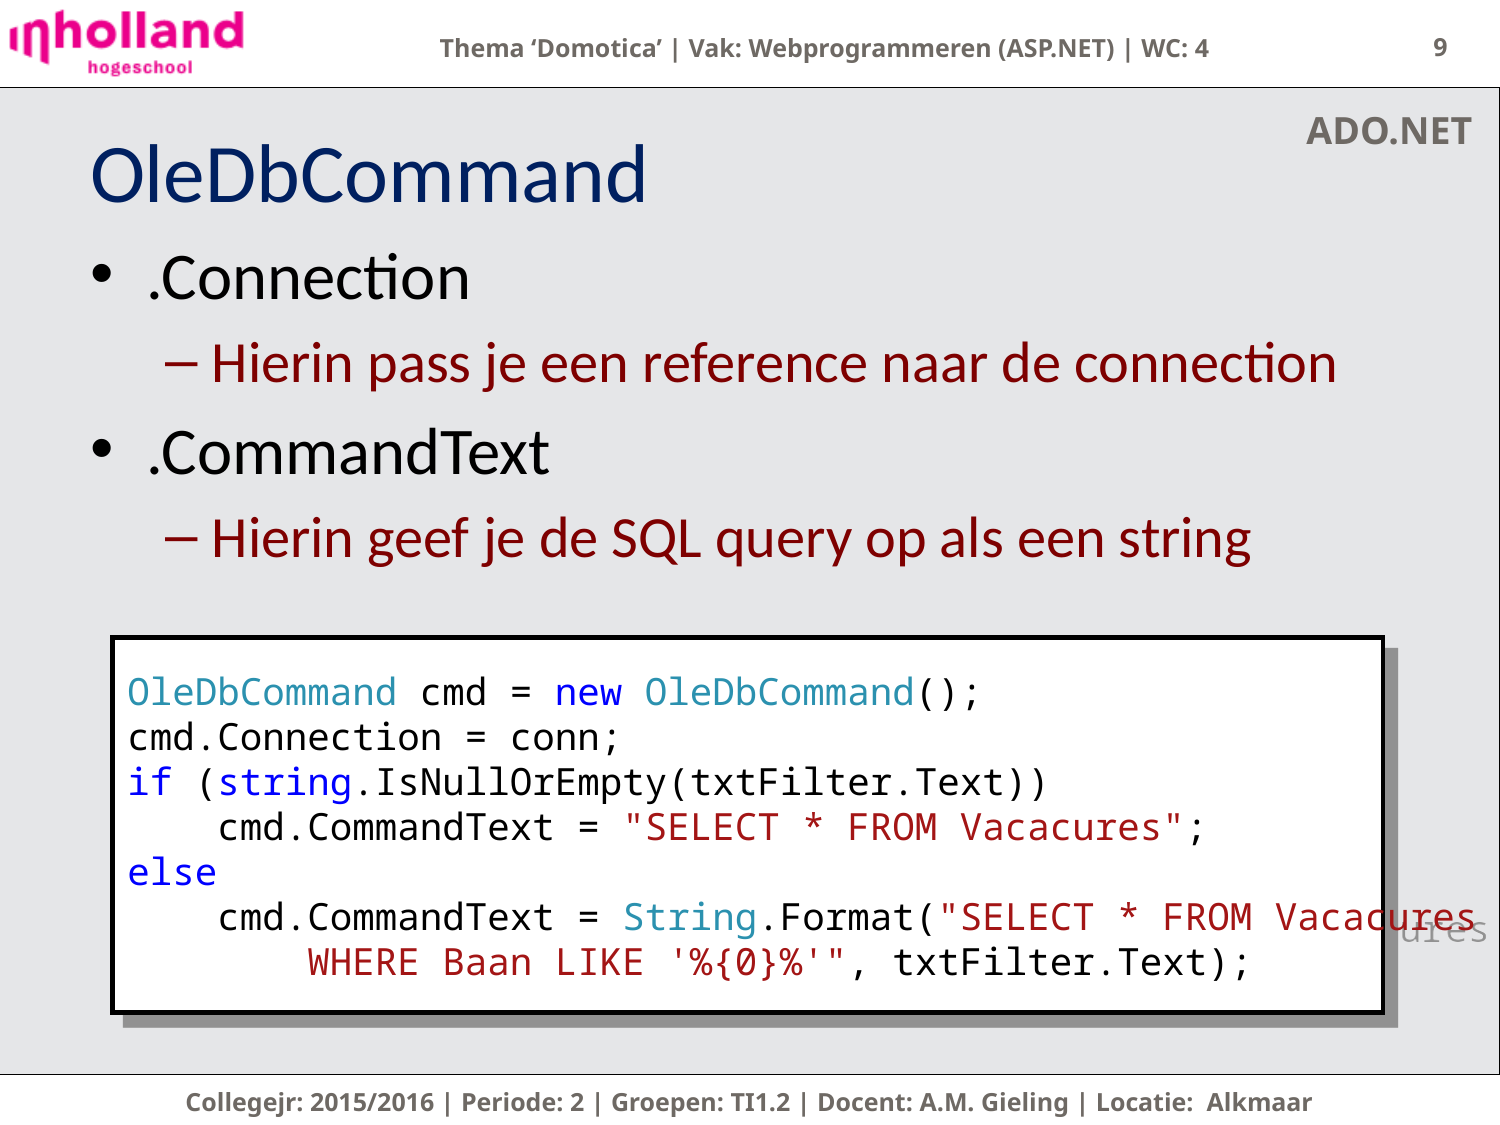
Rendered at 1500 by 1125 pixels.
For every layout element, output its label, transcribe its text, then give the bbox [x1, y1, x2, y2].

slide_number 9 [1387, 24, 1463, 73]
list ADO.NET [1025, 99, 1488, 163]
list .Connection Hierin pass je een reference naar de connection .CommandText Hierin geef je de SQL query op als een string [75, 224, 1425, 650]
title OleDbCommand [75, 125, 1425, 213]
text_box OleDbCommand cmd = new OleDbCommand(); cmd.Connection = conn; if (string.IsNullOrEmpty(txtFilter.Text)) cmd.CommandText = "SELECT * FROM Vacacures"; else cmd.CommandText = String.Format("SELECT * FROM Vacacures WHERE Baan LIKE '%{0}%'", txtFilter.Text); [112, 637, 1384, 1013]
picture [9, 0, 650, 87]
